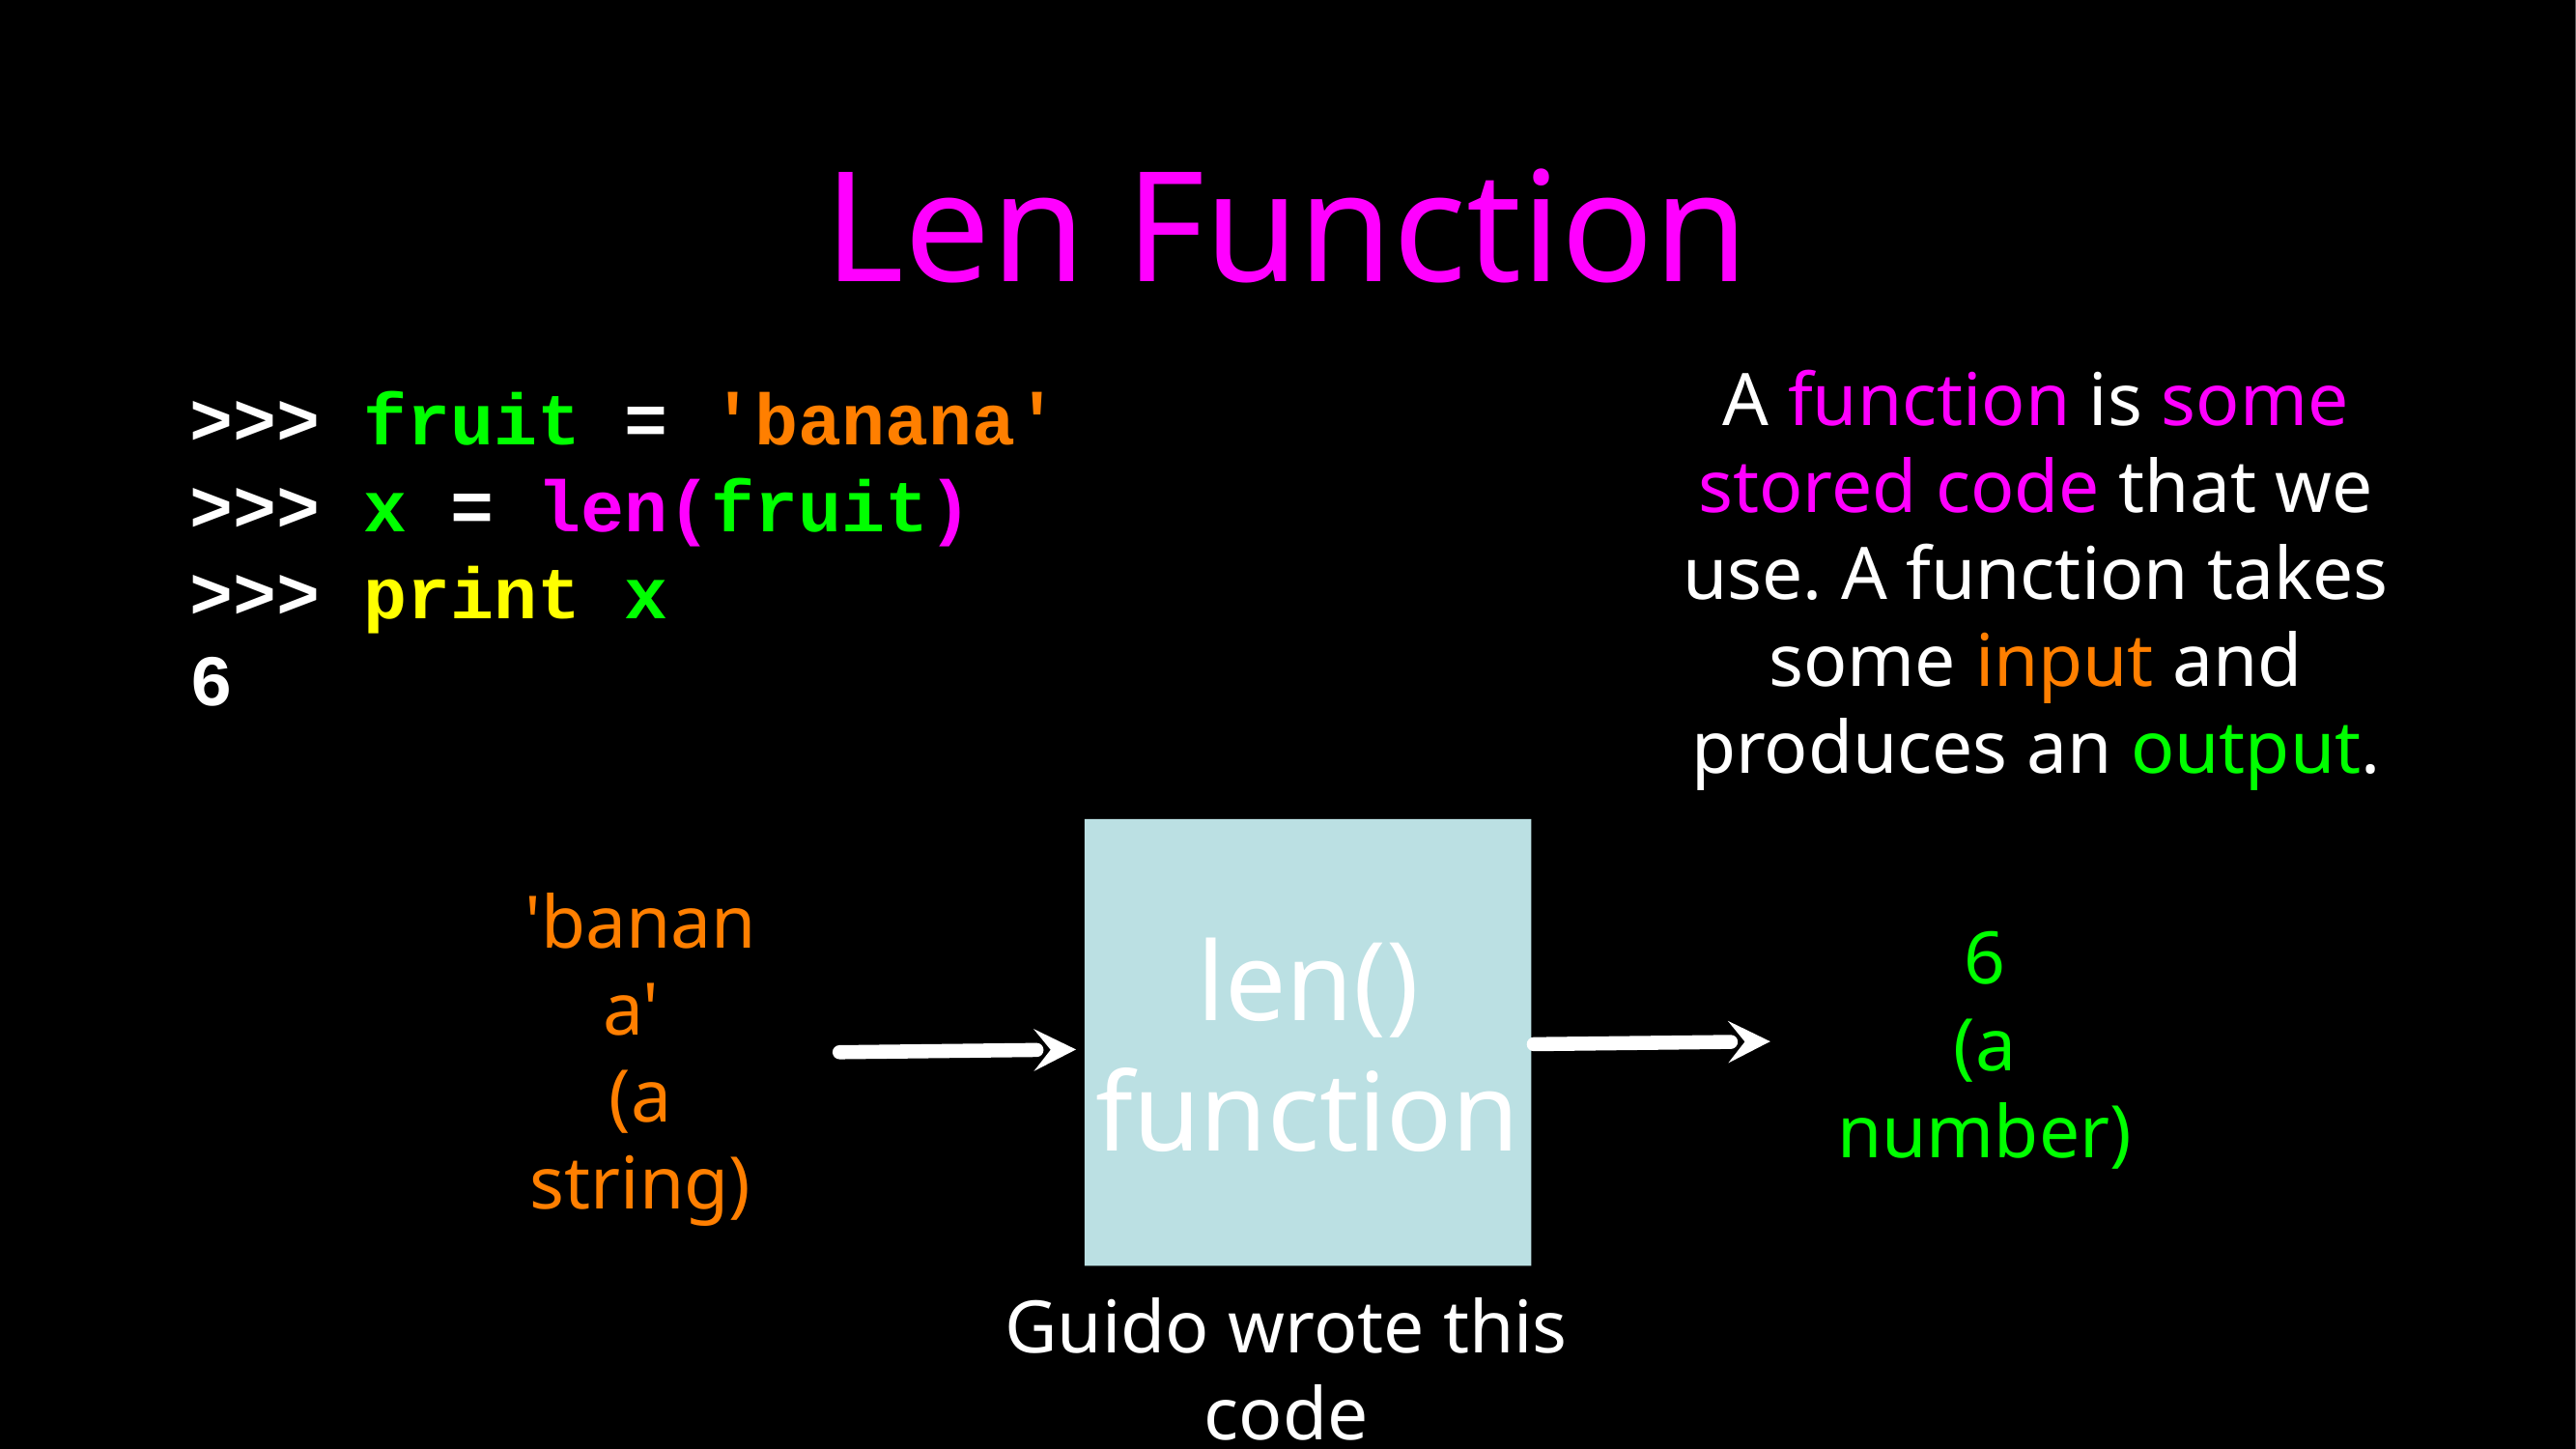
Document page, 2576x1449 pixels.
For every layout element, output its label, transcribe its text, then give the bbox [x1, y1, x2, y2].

text_box 'banana' (a string) [508, 961, 773, 1138]
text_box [839, 1049, 1077, 1053]
text_box >>> fruit = 'banana' >>> x = len(fruit) >>> print x 6 [189, 370, 1085, 723]
title Len Function [183, 38, 2391, 403]
text_box len() function [1084, 818, 1532, 1266]
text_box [1533, 1040, 1770, 1045]
text_box Guido wrote this code [943, 1318, 1629, 1417]
text_box A function is some stored code that we use. A function takes some input and produces an output. [1628, 397, 2443, 744]
text_box 6 (a number) [1813, 951, 2157, 1132]
